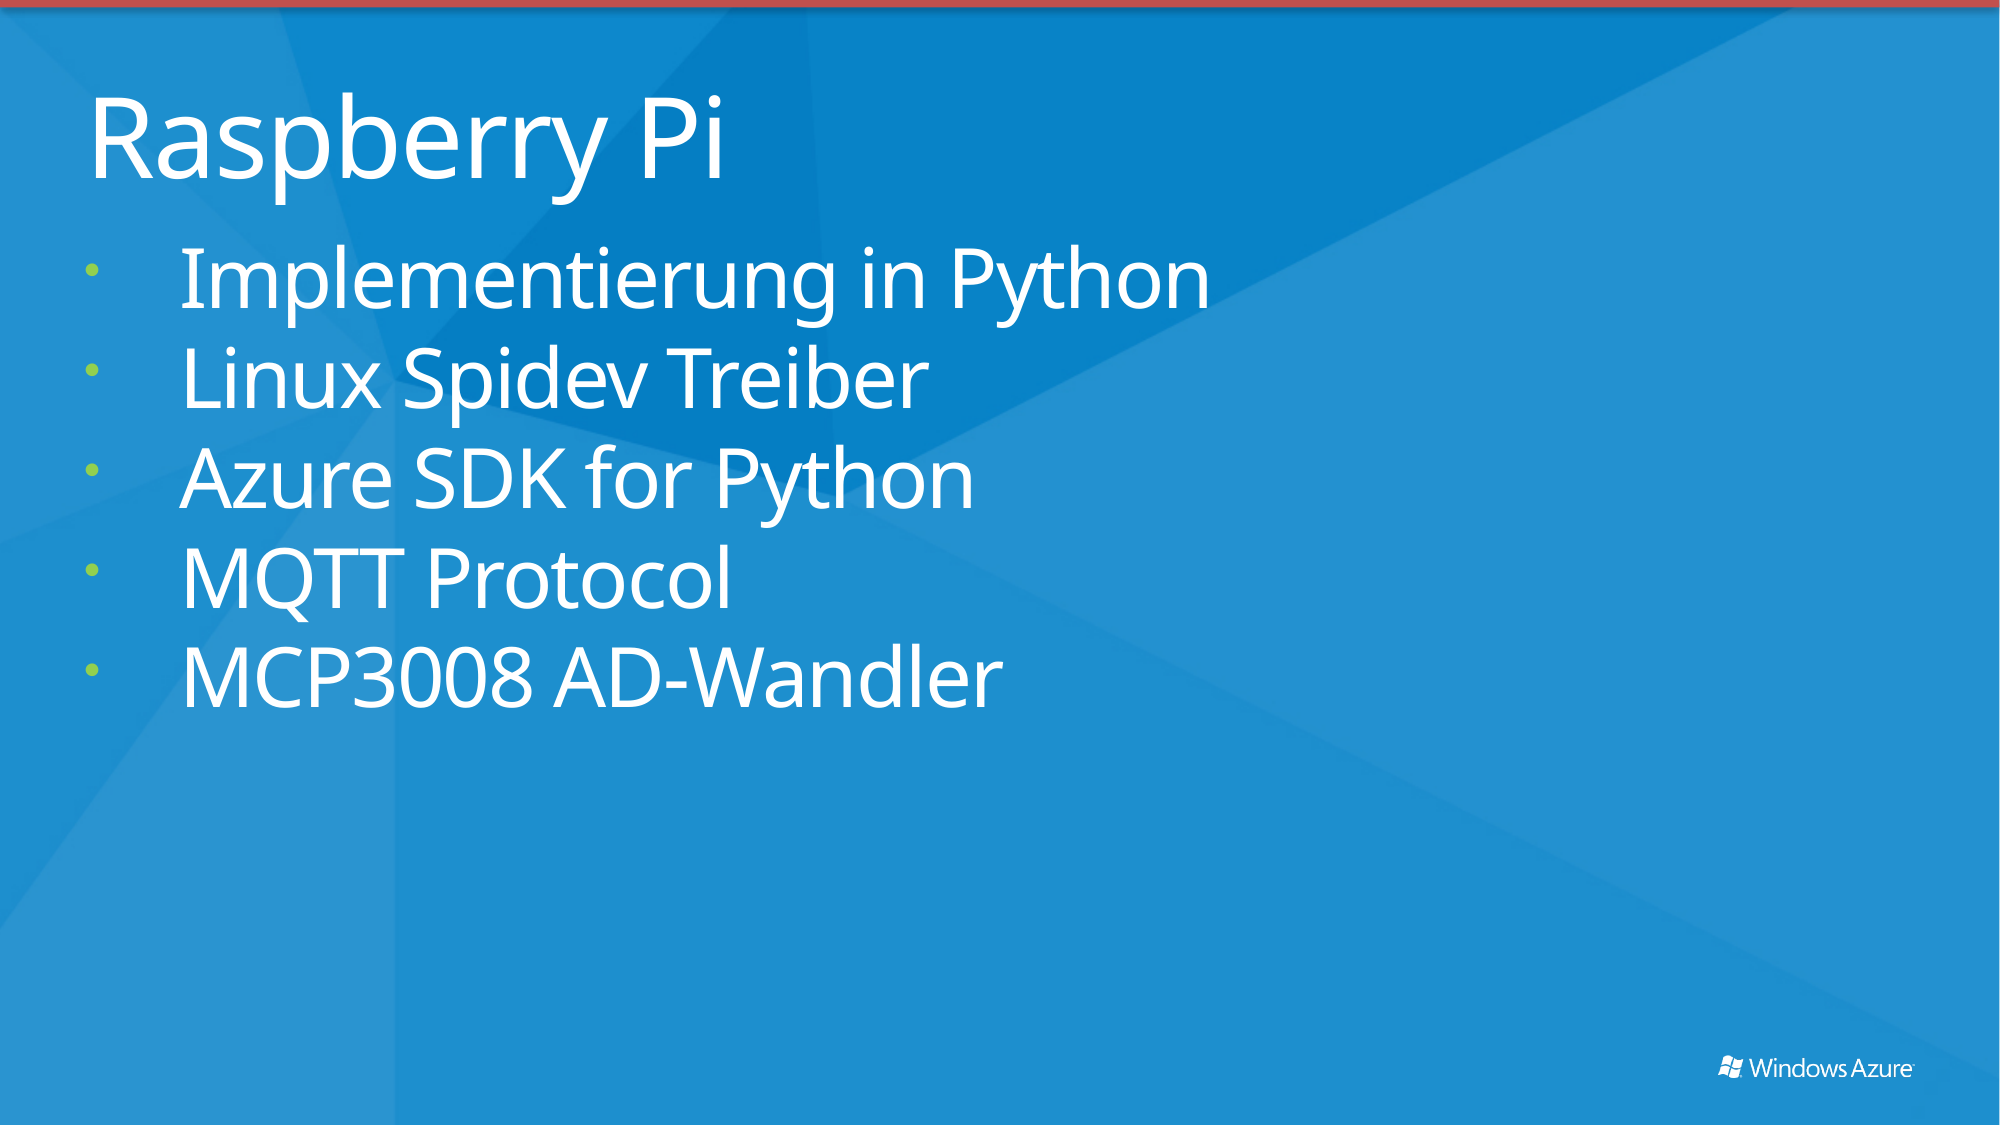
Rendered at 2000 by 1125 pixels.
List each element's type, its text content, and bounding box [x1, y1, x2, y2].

text_box Raspberry Pi [85, 66, 1914, 189]
picture [0, 8, 2000, 1125]
text_box Implementierung in Python Linux Spidev Treiber Azure SDK for Python MQTT Protocol MCP3008 AD-Wandler [85, 224, 1914, 426]
